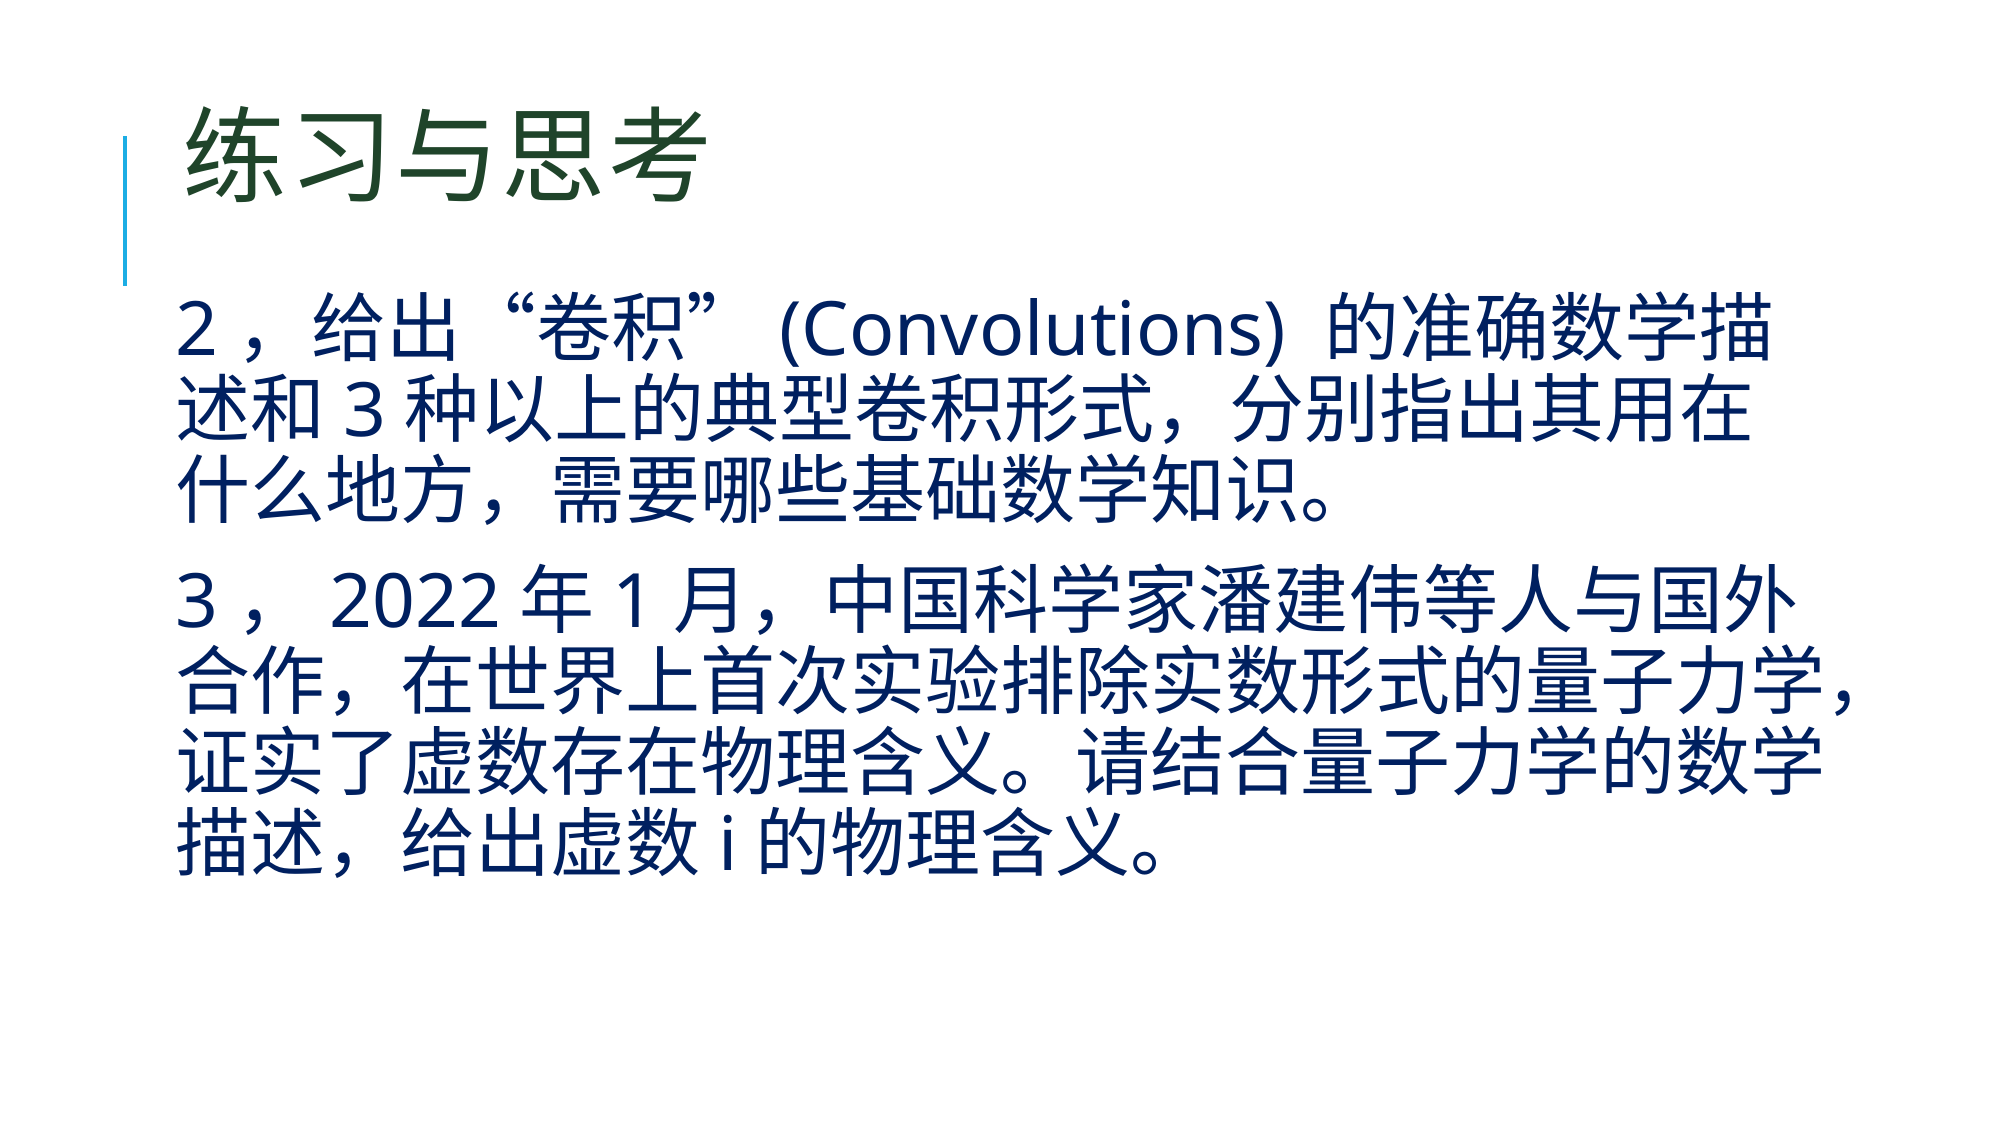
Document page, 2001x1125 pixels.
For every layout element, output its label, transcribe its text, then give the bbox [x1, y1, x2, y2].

list 2，给出“卷积”(Convolutions) 的准确数学描述和3种以上的典型卷积形式，分别指出其用在什么地方，需要哪些基础数学知识。 3，2022年1月，中国科学家潘建伟等人与国外合作，在世界上首次实验排除实数形式的量子力学，证实了虚数存在物理含义。请结合量子力学的数学描述，给出虚数i的物理含义。 [168, 283, 1836, 1035]
title 练习与思考 [168, 96, 1763, 233]
